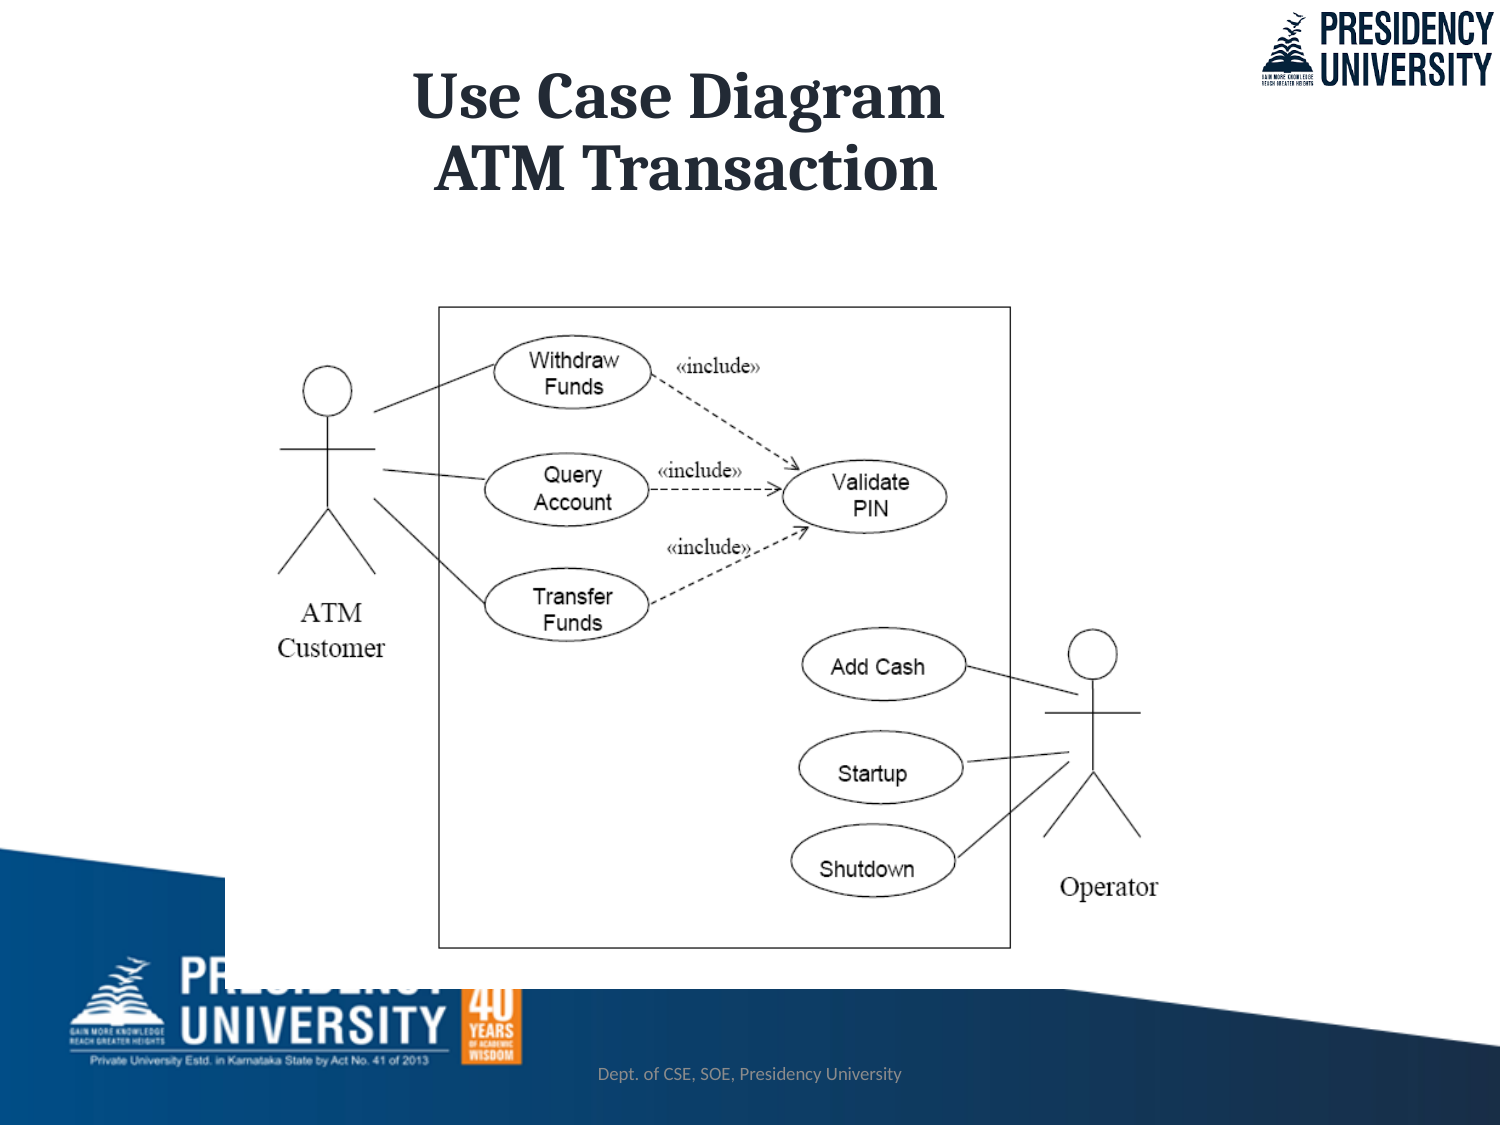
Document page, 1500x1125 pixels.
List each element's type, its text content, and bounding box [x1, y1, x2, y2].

title Use Case Diagram ATM Transaction [225, 34, 1149, 232]
footer Dept. of CSE, SOE, Presidency University [496, 1042, 1004, 1103]
picture [1254, 0, 1500, 96]
picture [0, 284, 1500, 1125]
